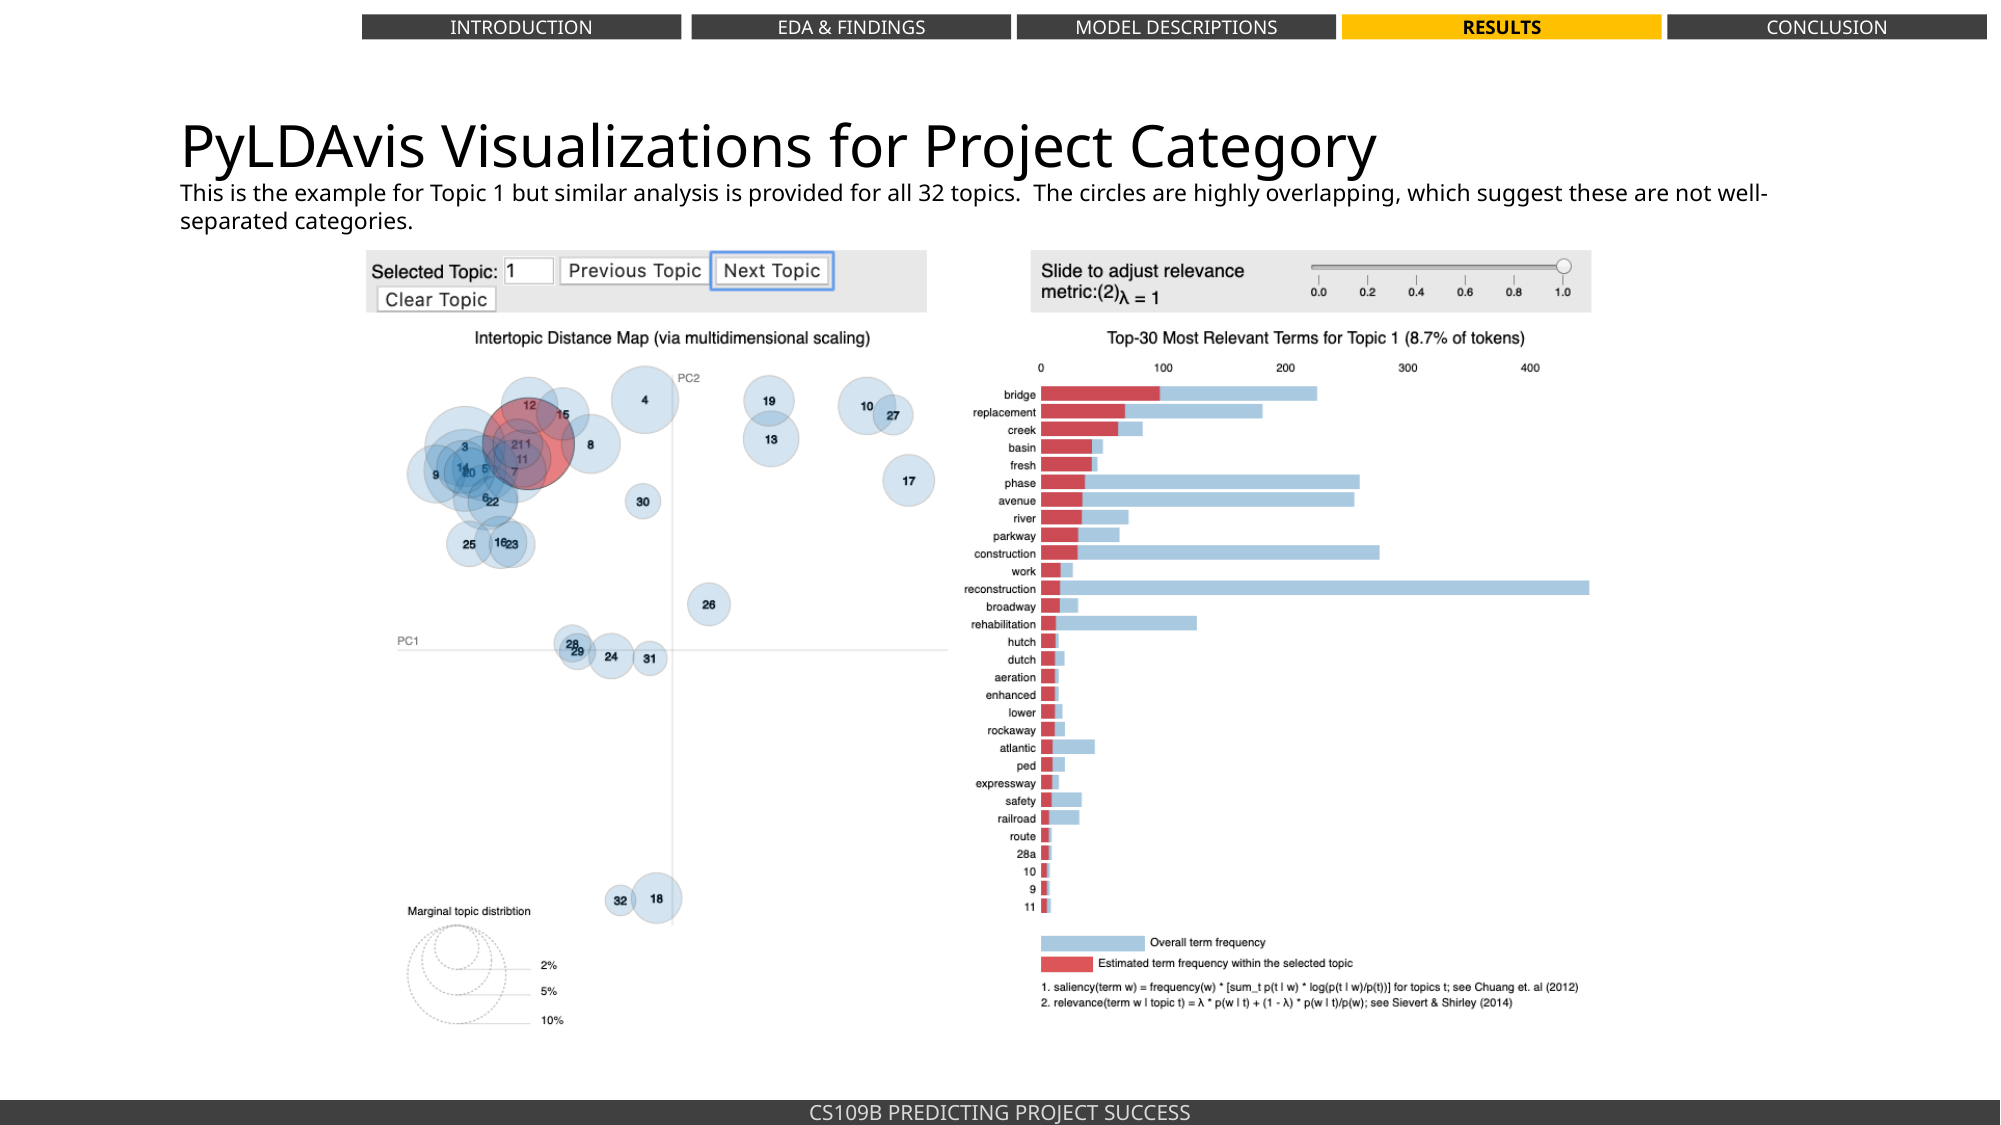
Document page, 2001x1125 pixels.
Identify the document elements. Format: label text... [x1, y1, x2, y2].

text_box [361, 14, 1987, 40]
picture [361, 246, 1660, 1100]
text_box PyLDAvis Visualizations for Project Category This is the example for Topic 1 but similar analysis is provided for all 32 topics. The circles are highly overlapping, which suggest these are not well-separated categories. [165, 101, 1805, 376]
text_box CS109B PREDICTING PROJECT SUCCESS [0, 1099, 2000, 1125]
